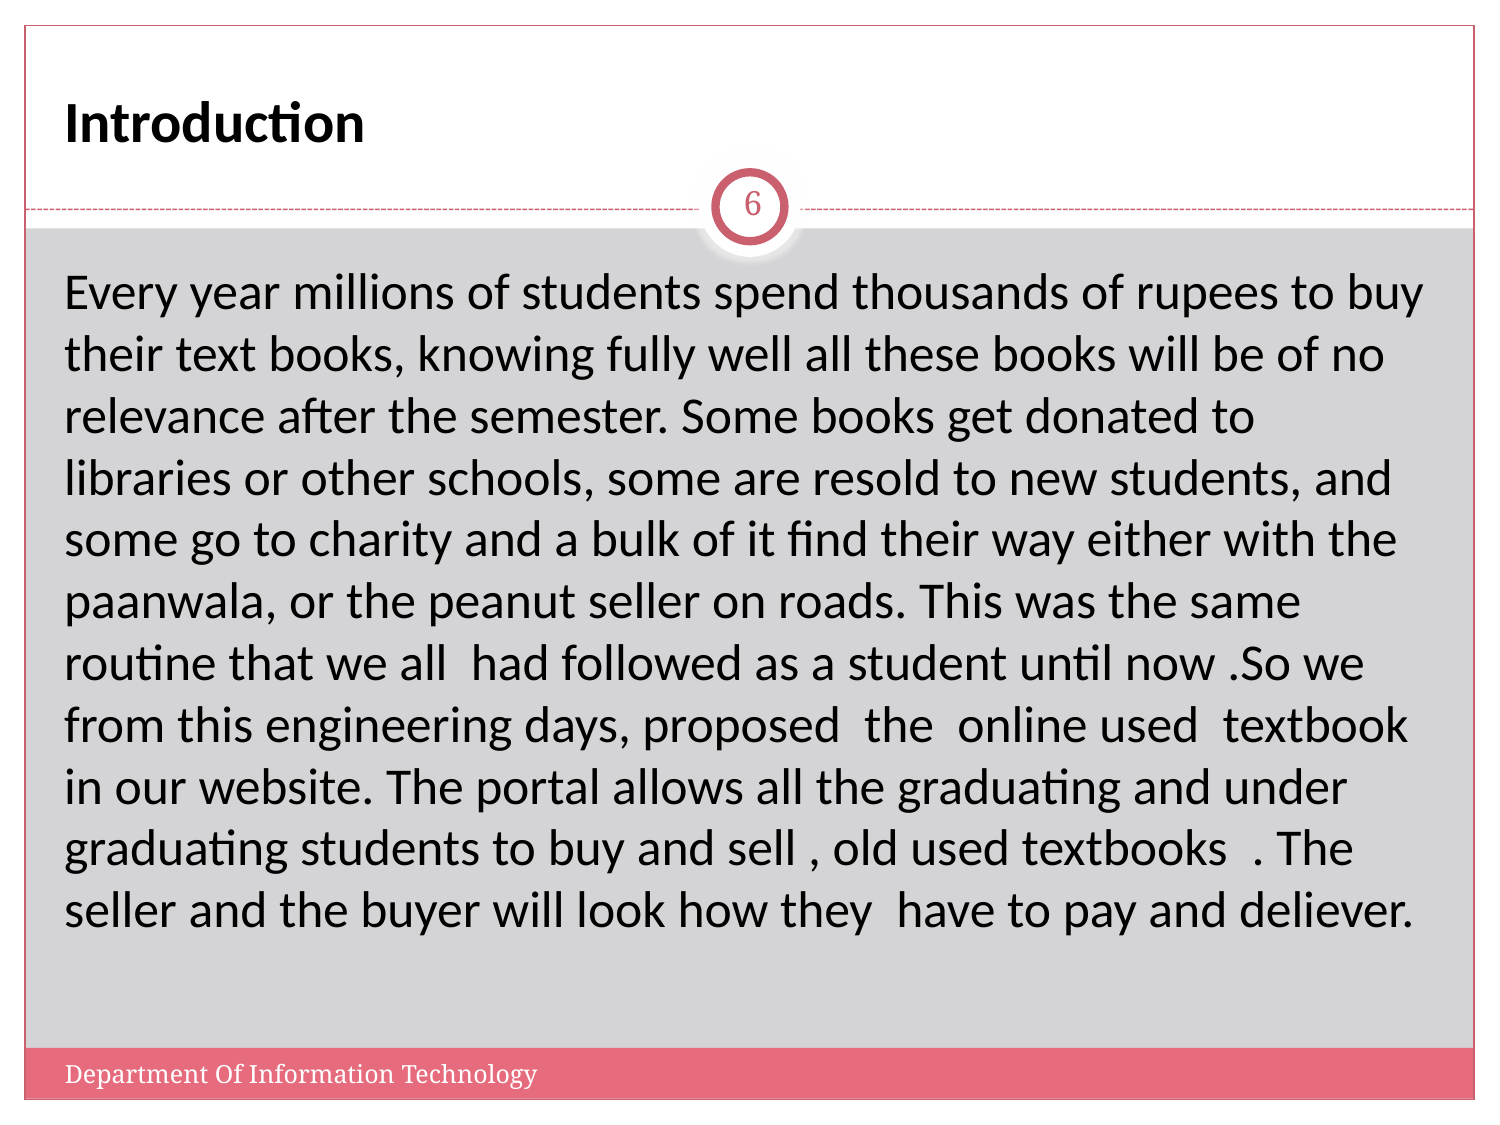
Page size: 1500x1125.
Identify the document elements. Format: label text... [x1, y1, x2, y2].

footer Department Of Information Technology [50, 1051, 638, 1112]
list Every year millions of students spend thousands of rupees to buy their text books, knowing fully well all these books will be of no relevance after the semester. Some books get donated to libraries or other schools, some are resold to new students, and some go to charity and a bulk of it find their way either with the paanwala, or the peanut seller on roads. This was the same routine that we all had followed as a student until now .So we from this engineering days, proposed the online used textbook in our website. The portal allows all the graduating and under graduating students to buy and sell , old used textbooks . The seller and the buyer will look how they have to pay and deliever. [49, 250, 1445, 1001]
title Introduction [49, 37, 1450, 162]
slide_number 6 [715, 168, 791, 241]
